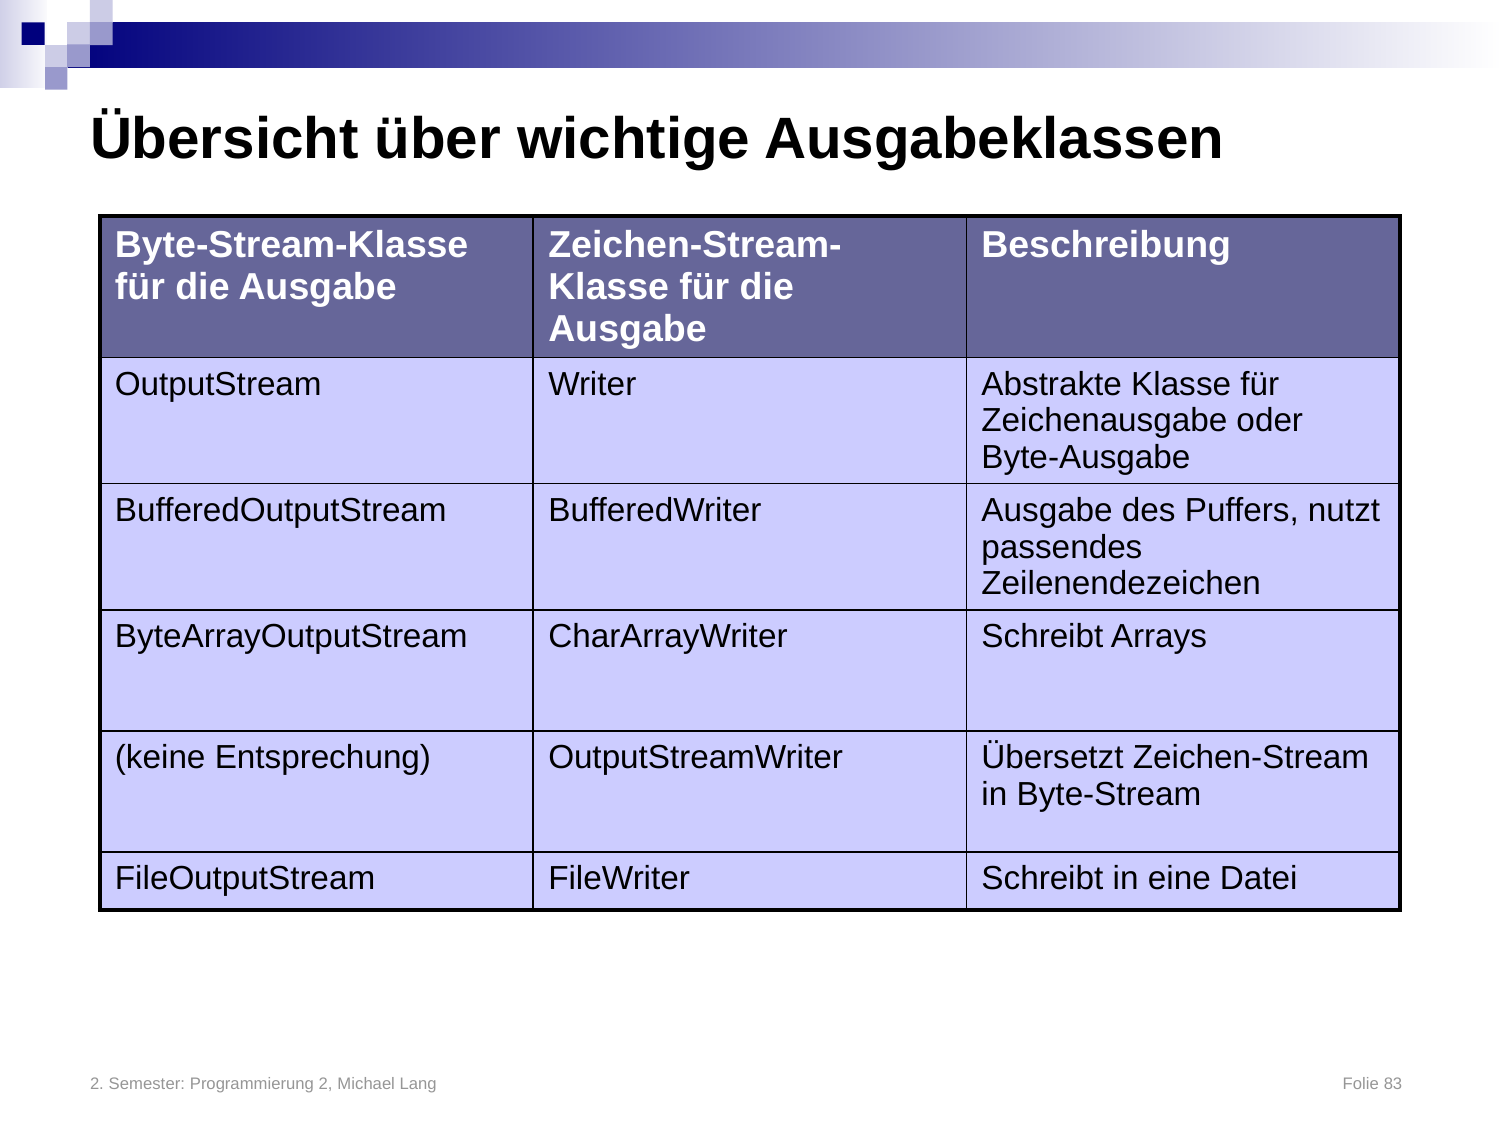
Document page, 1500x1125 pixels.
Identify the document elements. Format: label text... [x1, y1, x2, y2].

table_header Zeichen-Stream-Klasse für die Ausgabe [534, 218, 966, 357]
table_cell CharArrayWriter [534, 611, 966, 730]
table_cell FileWriter [534, 853, 966, 908]
title Übersicht über wichtige Ausgabeklassen [75, 75, 1425, 197]
table_cell BufferedOutputStream [102, 484, 532, 609]
table_cell (keine Entsprechung) [102, 732, 532, 851]
table_cell ByteArrayOutputStream [102, 611, 532, 730]
footer 2. Semester: Programmierung 2, Michael Lang Folie 83 [74, 1024, 1426, 1101]
table_cell OutputStream [102, 358, 532, 483]
table_cell Schreibt in eine Datei [967, 853, 1398, 908]
table_cell Schreibt Arrays [967, 611, 1398, 730]
table_cell Writer [534, 358, 966, 483]
table_cell OutputStreamWriter [534, 732, 966, 851]
table_cell FileOutputStream [102, 853, 532, 908]
table_cell BufferedWriter [534, 484, 966, 609]
table_header Beschreibung [967, 218, 1398, 357]
table_cell Übersetzt Zeichen-Stream in Byte-Stream [967, 732, 1398, 851]
table_cell Abstrakte Klasse für Zeichenausgabe oder Byte-Ausgabe [967, 358, 1398, 483]
table_header Byte-Stream-Klasse für die Ausgabe [102, 218, 532, 357]
table_cell Ausgabe des Puffers, nutzt passendes Zeilenendezeichen [967, 484, 1398, 609]
